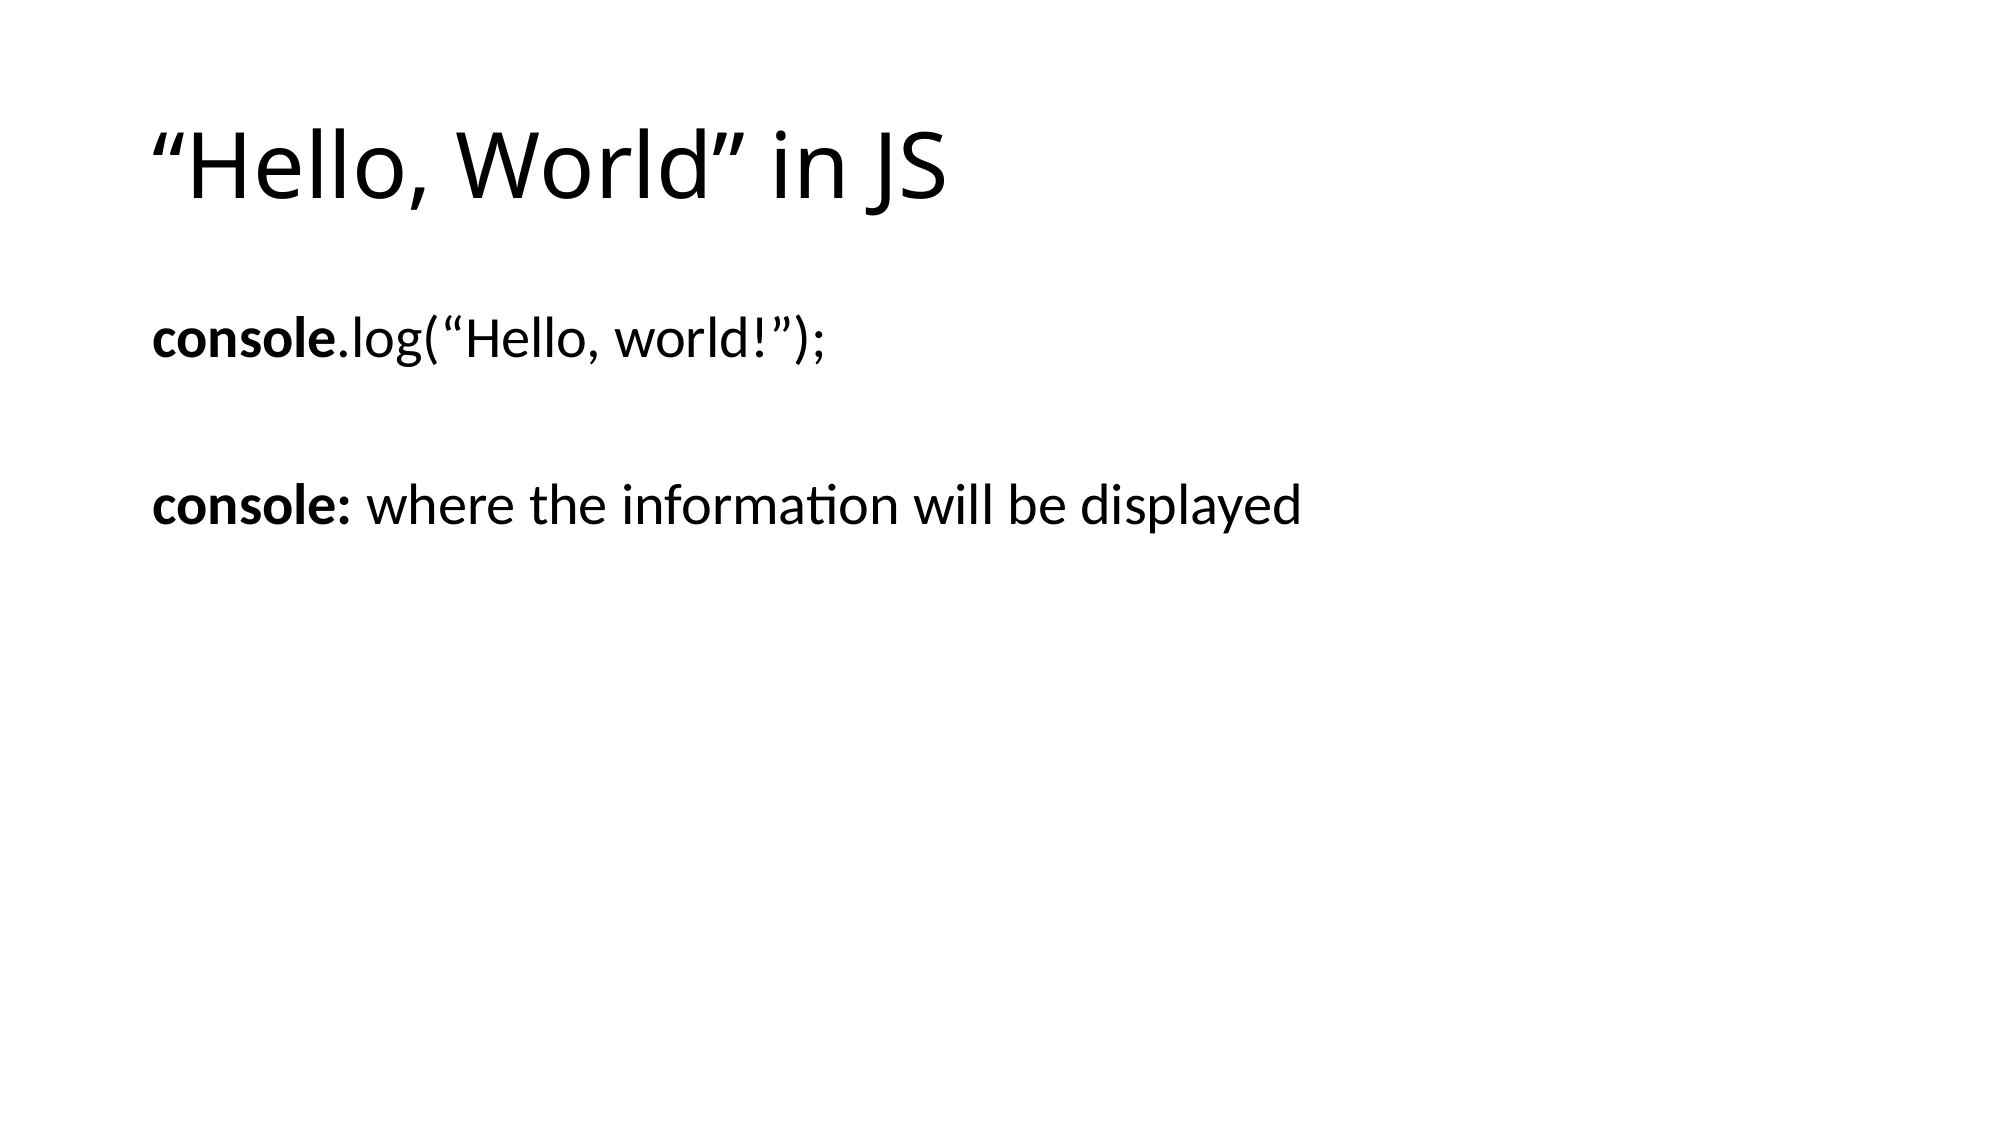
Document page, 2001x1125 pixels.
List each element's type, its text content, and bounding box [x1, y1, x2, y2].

list console.log(“Hello, world!”); console: where the information will be displayed [137, 299, 1863, 1014]
title “Hello, World” in JS [137, 59, 1863, 278]
